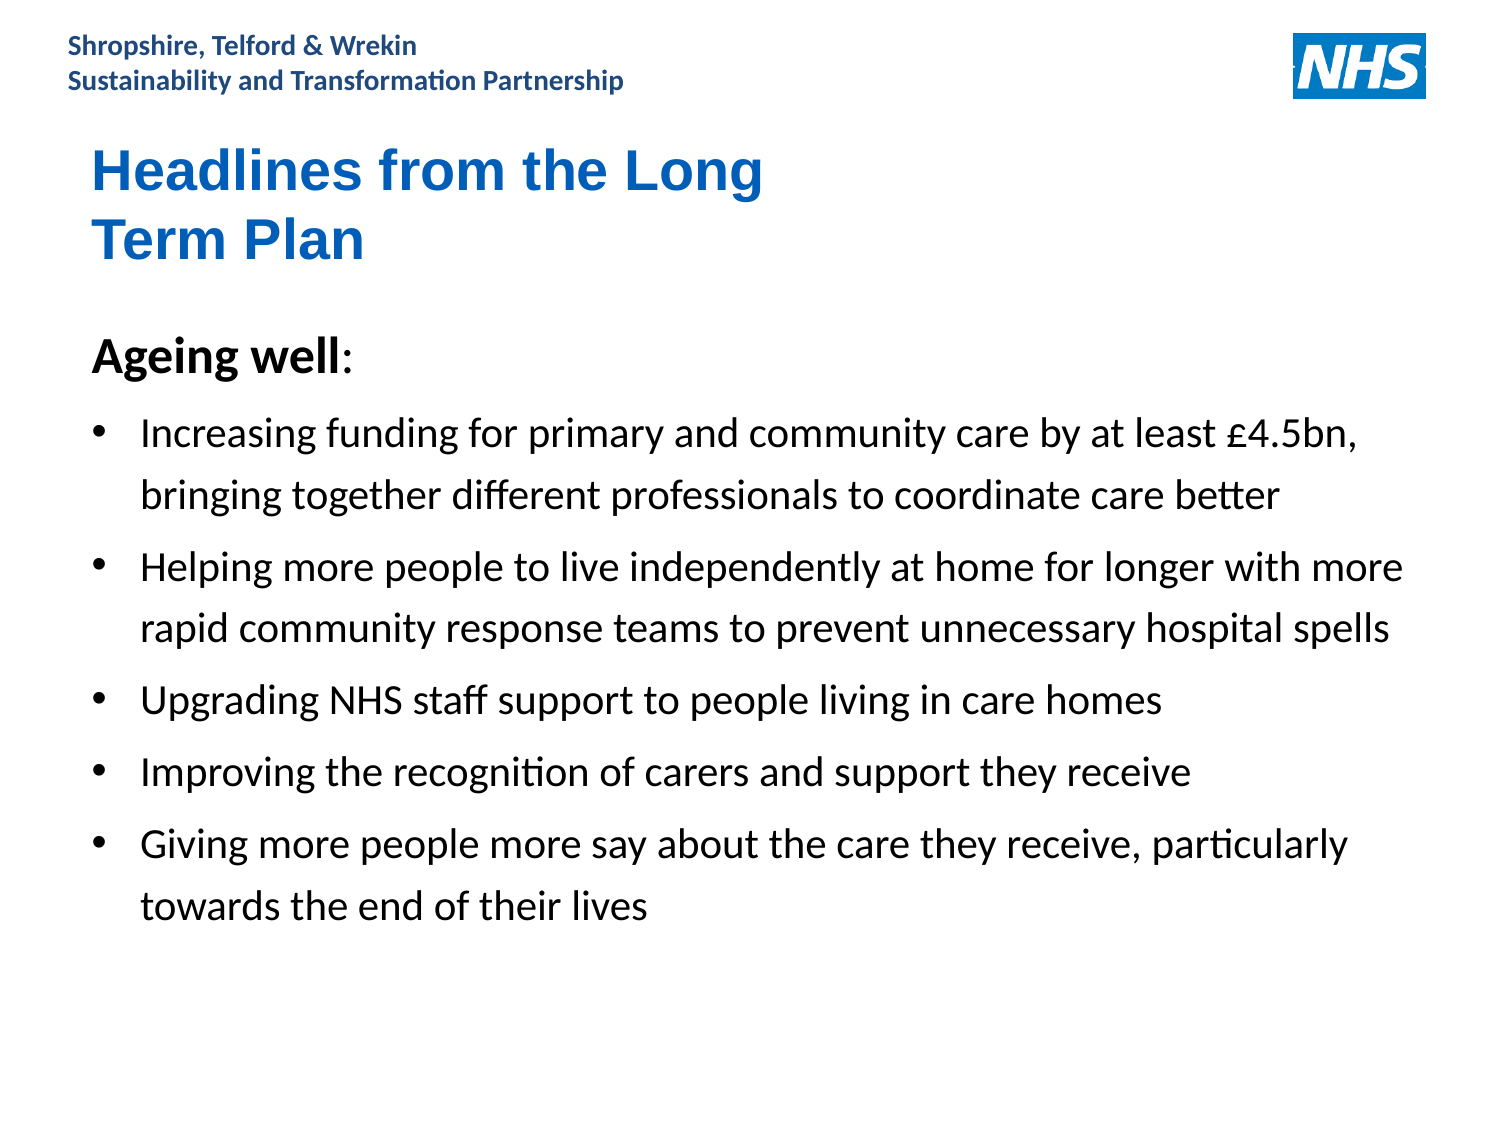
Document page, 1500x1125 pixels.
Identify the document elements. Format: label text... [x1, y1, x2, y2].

picture [1293, 33, 1426, 99]
title Headlines from the Long Term Plan [76, 125, 892, 279]
list Ageing well: Increasing funding for primary and community care by at least £4.5bn, bringing together different professionals to coordinate care better Helping more people to live independently at home for longer with more rapid community response teams to prevent unnecessary hospital spells Upgrading NHS staff support to people living in care homes Improving the recognition of carers and support they receive Giving more people more say about the care they receive, particularly towards the end of their lives [76, 302, 1427, 1011]
